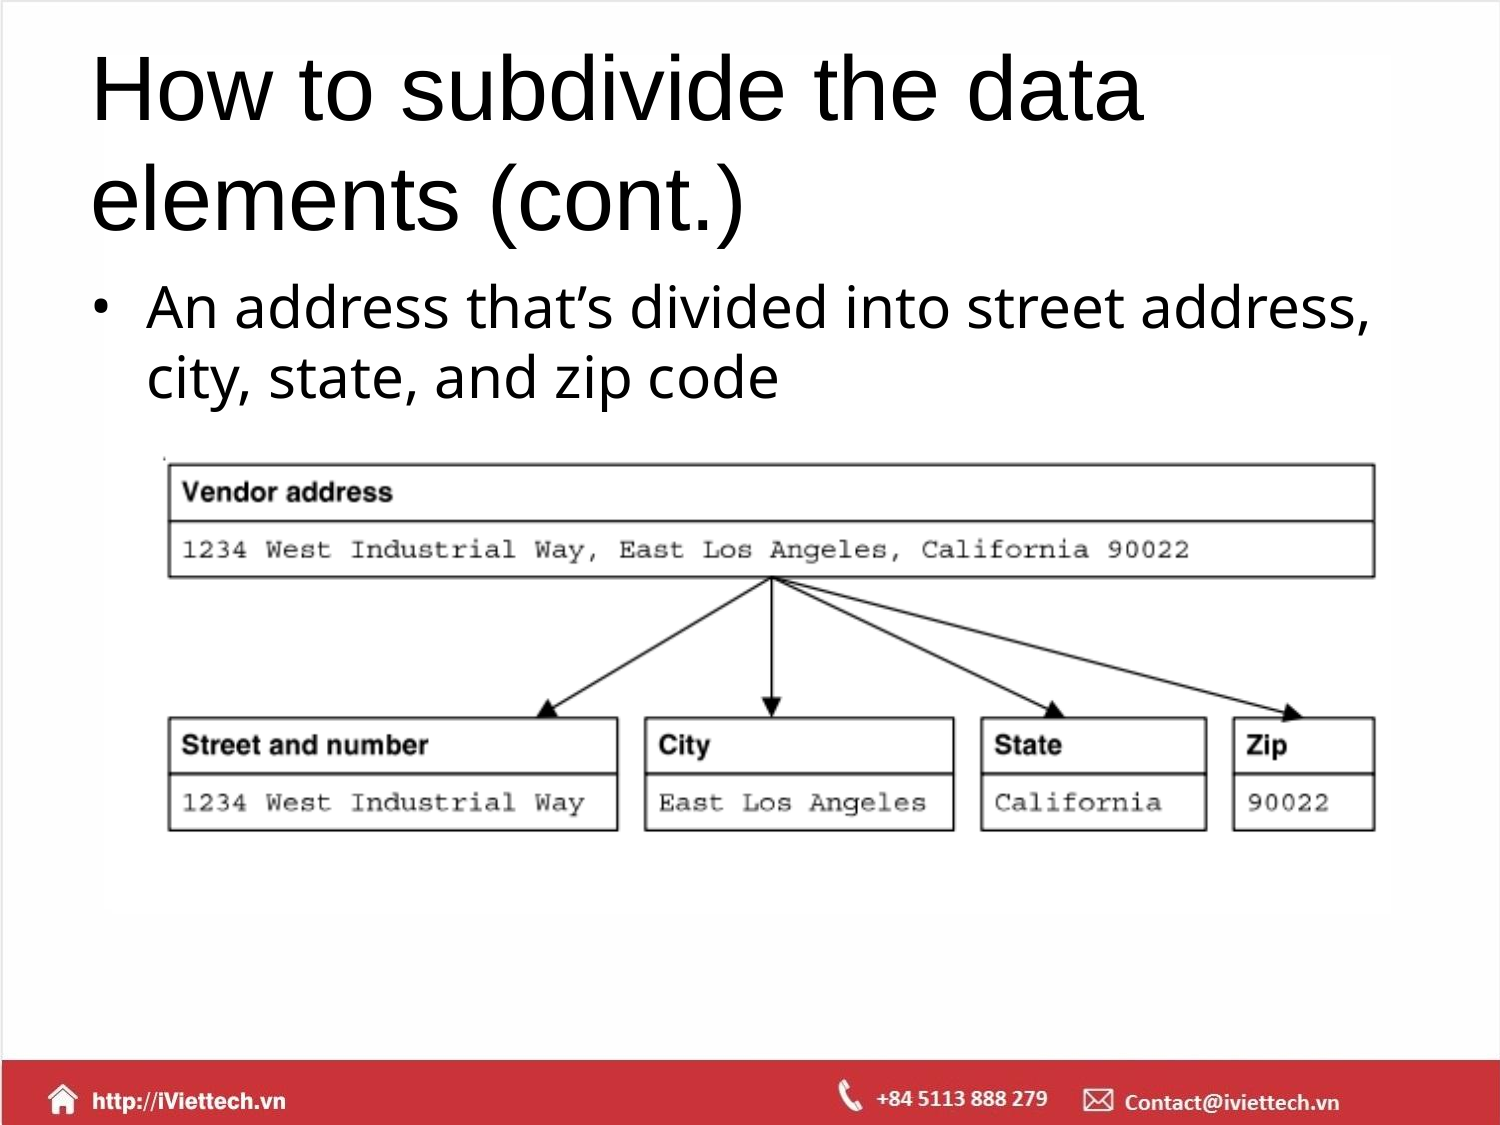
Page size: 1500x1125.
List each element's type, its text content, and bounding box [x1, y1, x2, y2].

title How to subdivide the data elements (cont.) [75, 45, 1425, 233]
picture [0, 0, 1500, 1125]
list An address that’s divided into street address, city, state, and zip code [75, 262, 1425, 1005]
